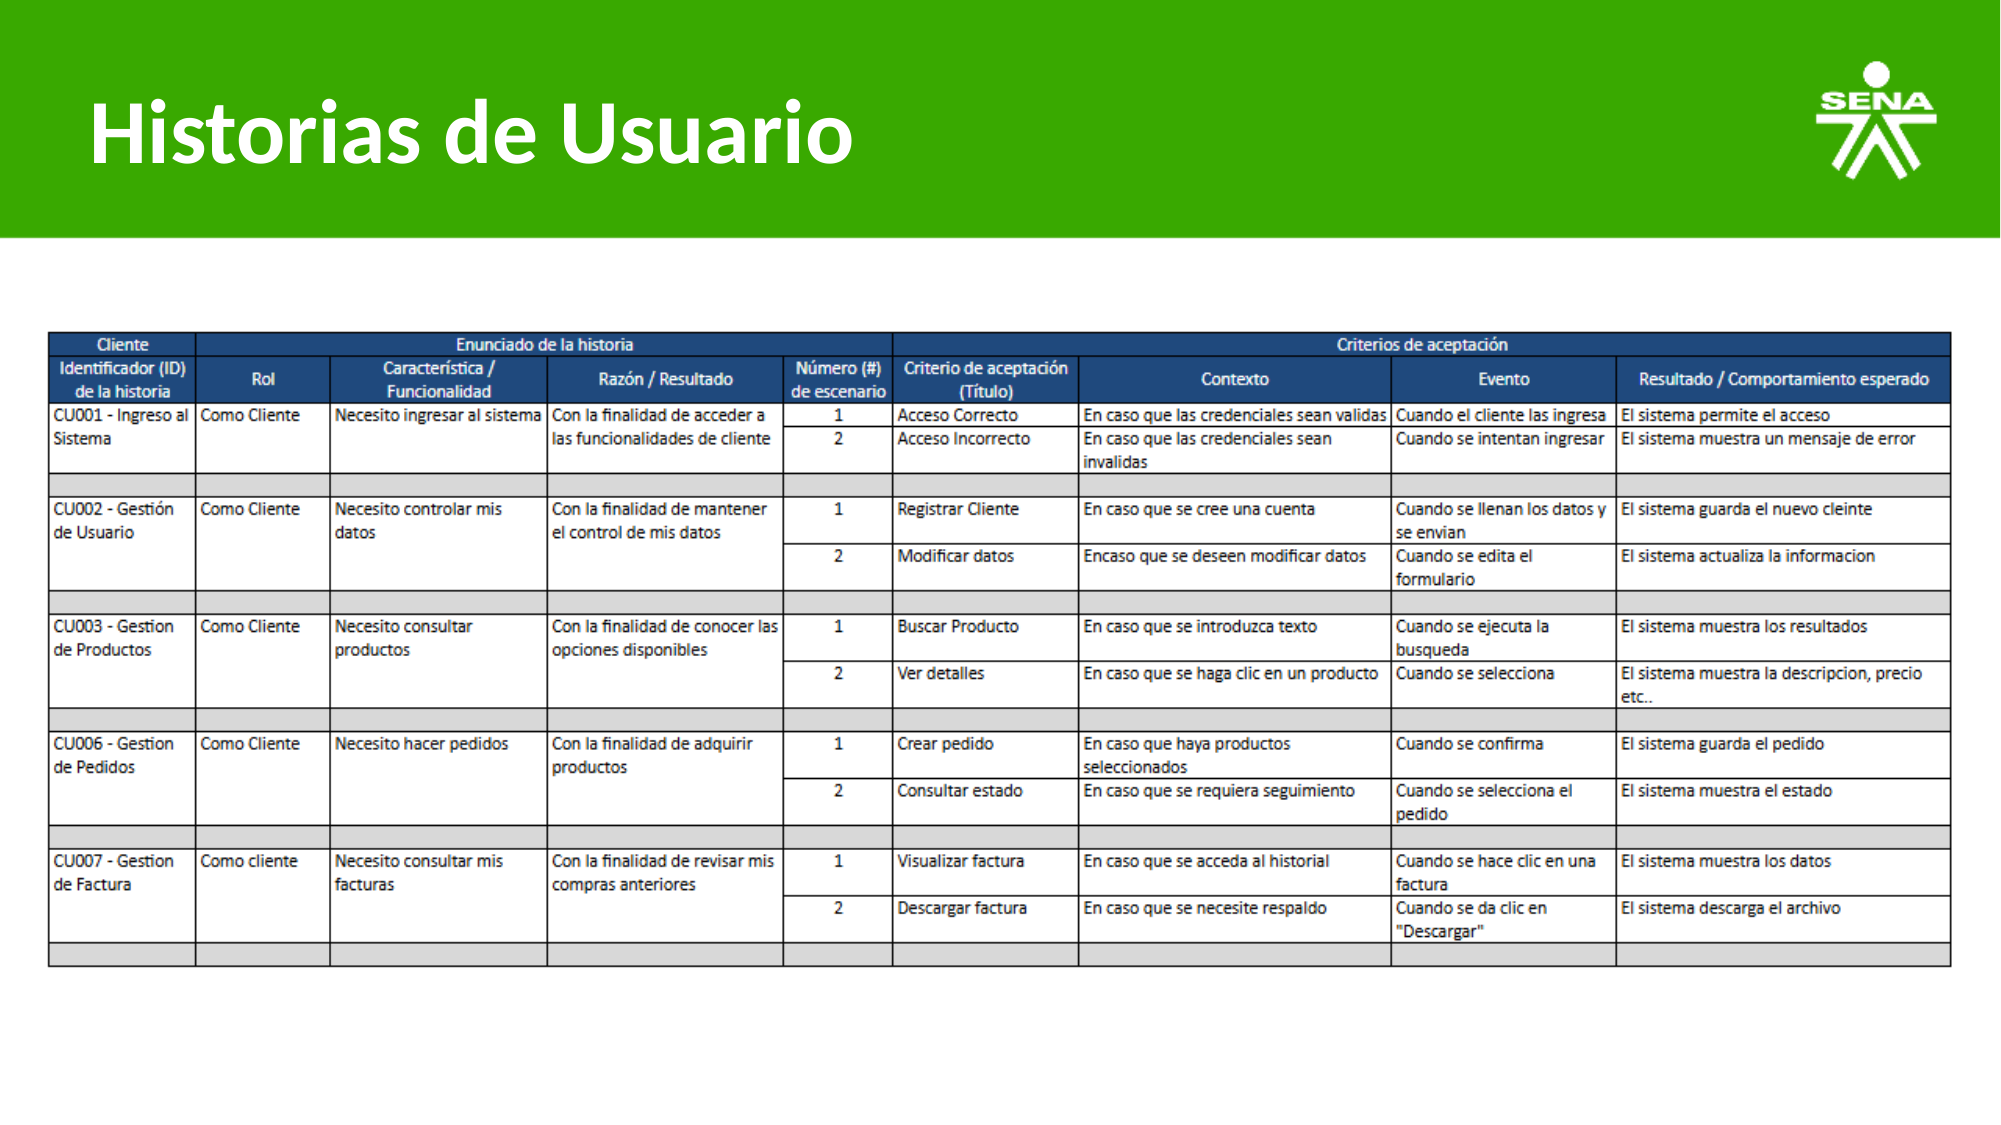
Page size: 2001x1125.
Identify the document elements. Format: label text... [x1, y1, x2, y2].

picture [0, 0, 2001, 1125]
title Historias de Usuario [74, 18, 1800, 236]
